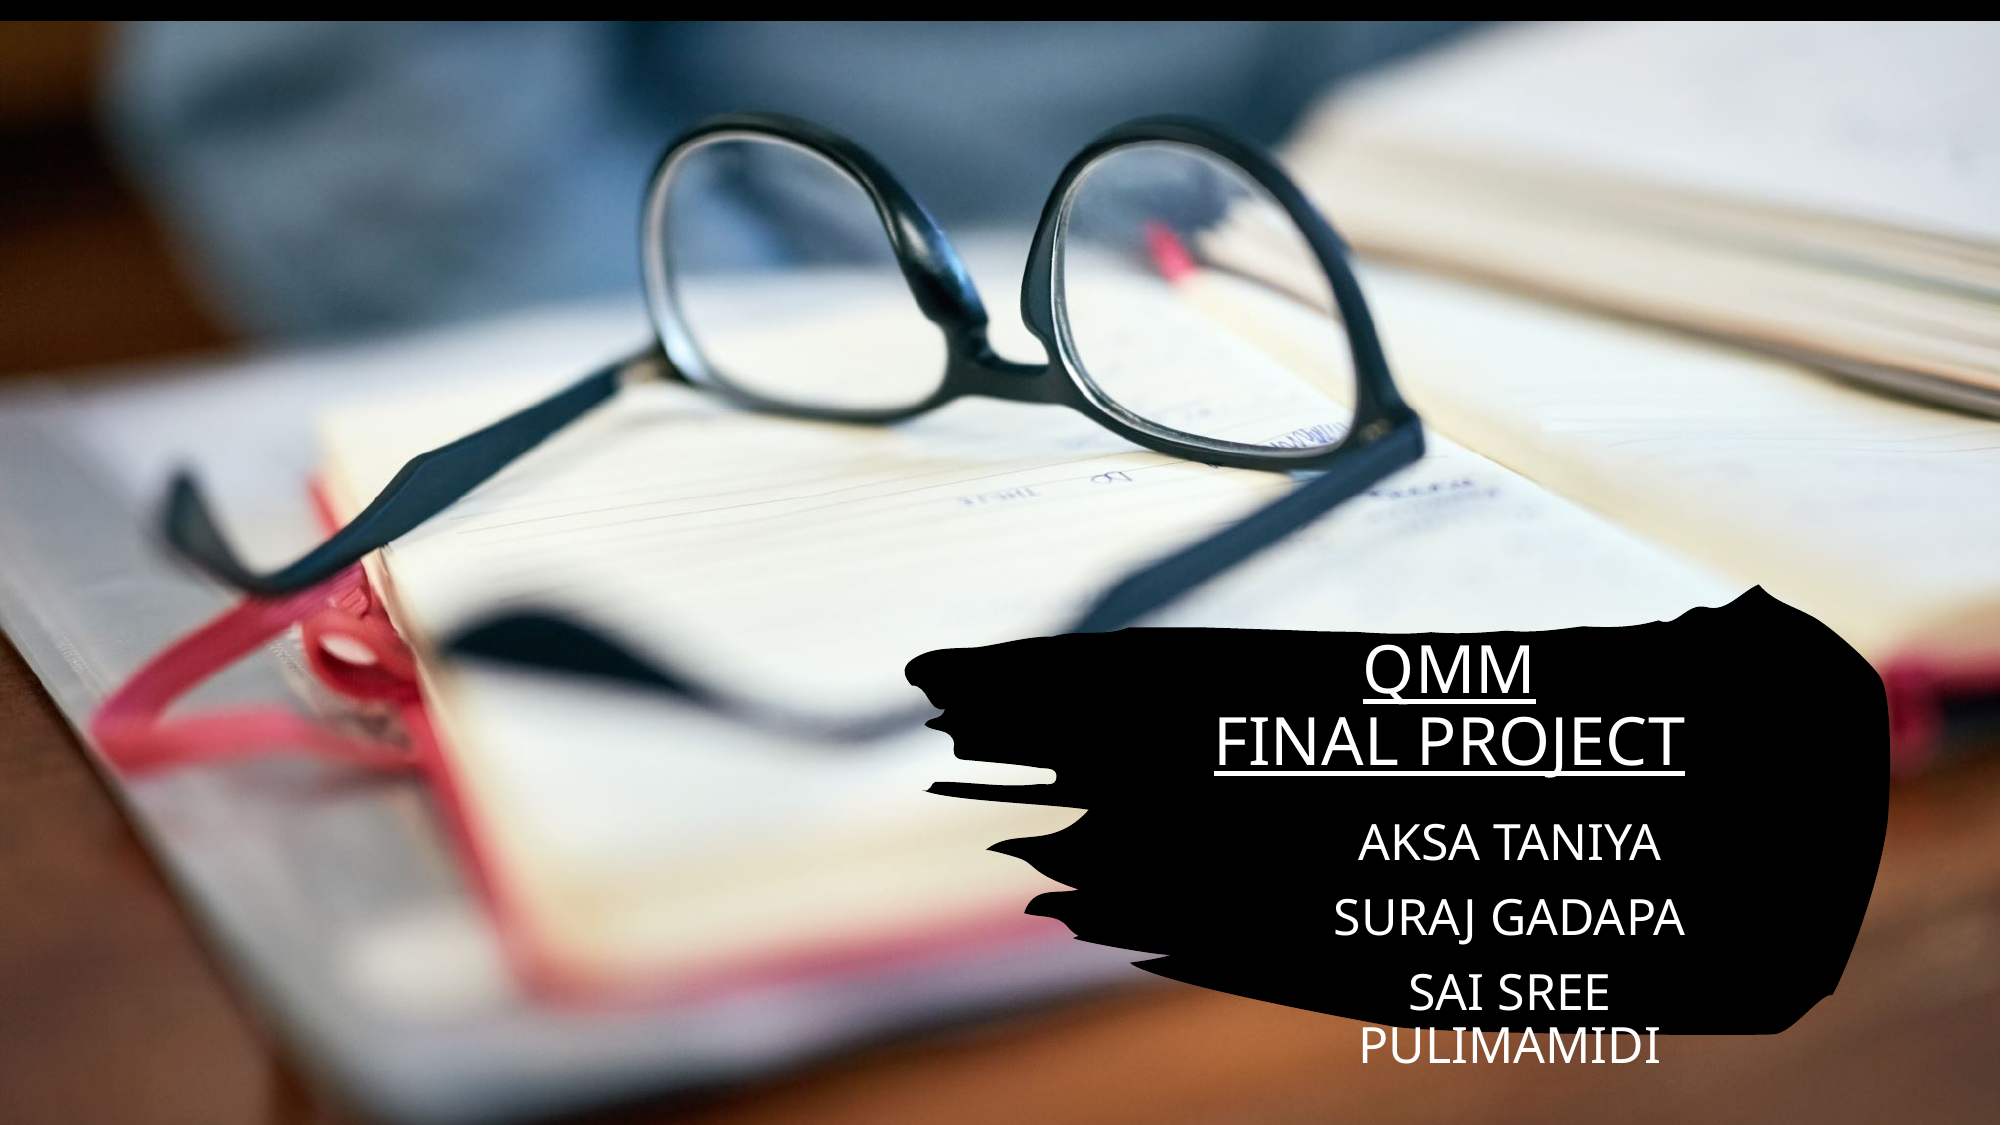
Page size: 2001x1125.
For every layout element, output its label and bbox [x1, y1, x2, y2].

picture [0, 21, 2000, 1125]
text_box [0, 0, 2000, 21]
